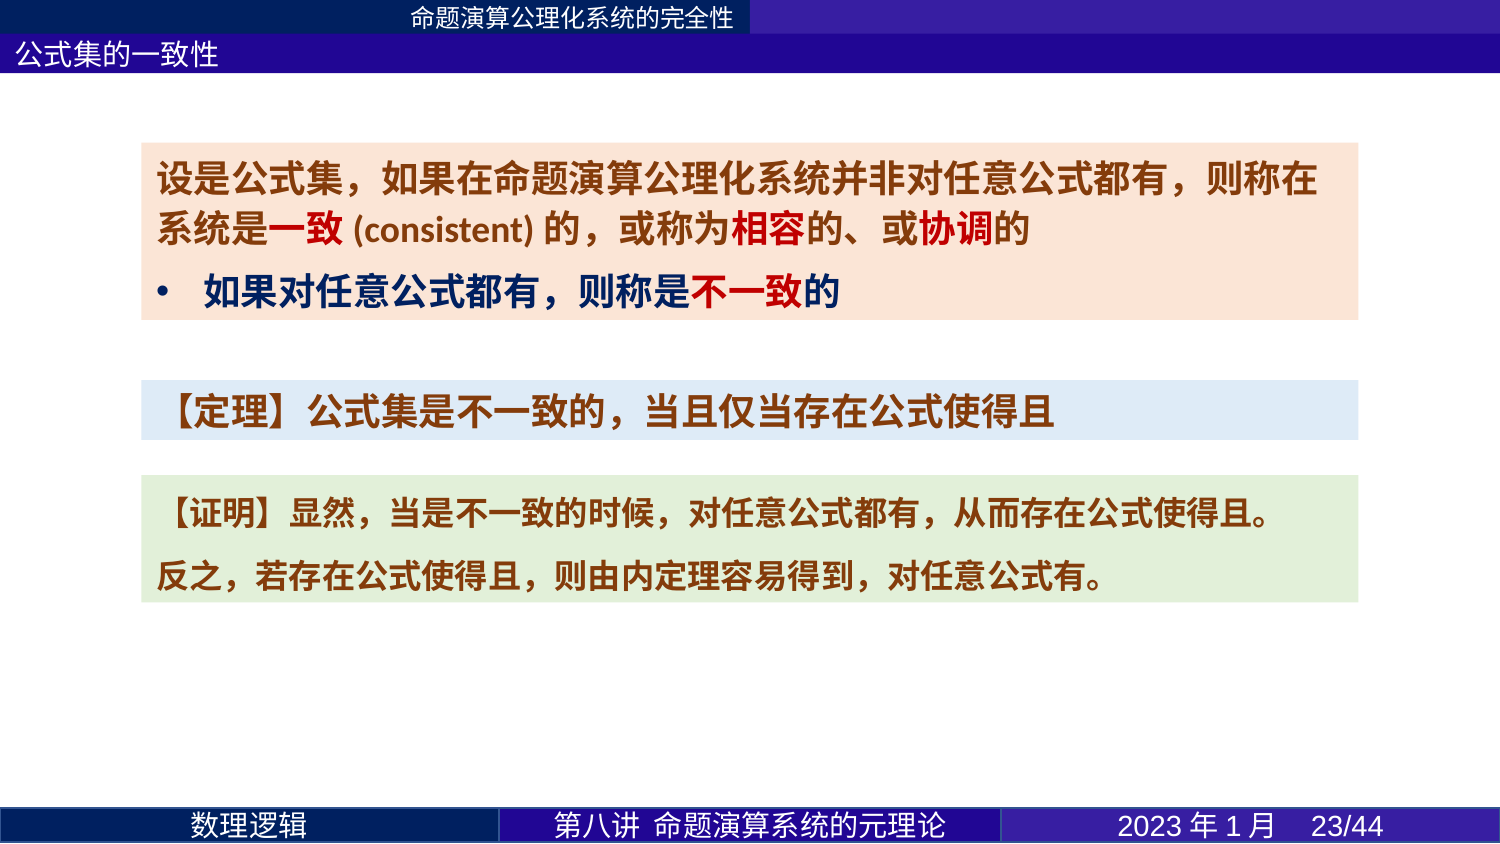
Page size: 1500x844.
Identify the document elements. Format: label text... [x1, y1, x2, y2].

text_box 2023年1月 23/44 [1000, 807, 1500, 843]
text_box 命题演算公理化系统的完全性 [0, 0, 749, 33]
text_box 公式集的一致性 [0, 33, 1500, 74]
text_box 数理逻辑 [0, 807, 498, 843]
text_box 第八讲 命题演算系统的元理论 [498, 807, 1000, 843]
text_box [749, 0, 1500, 33]
